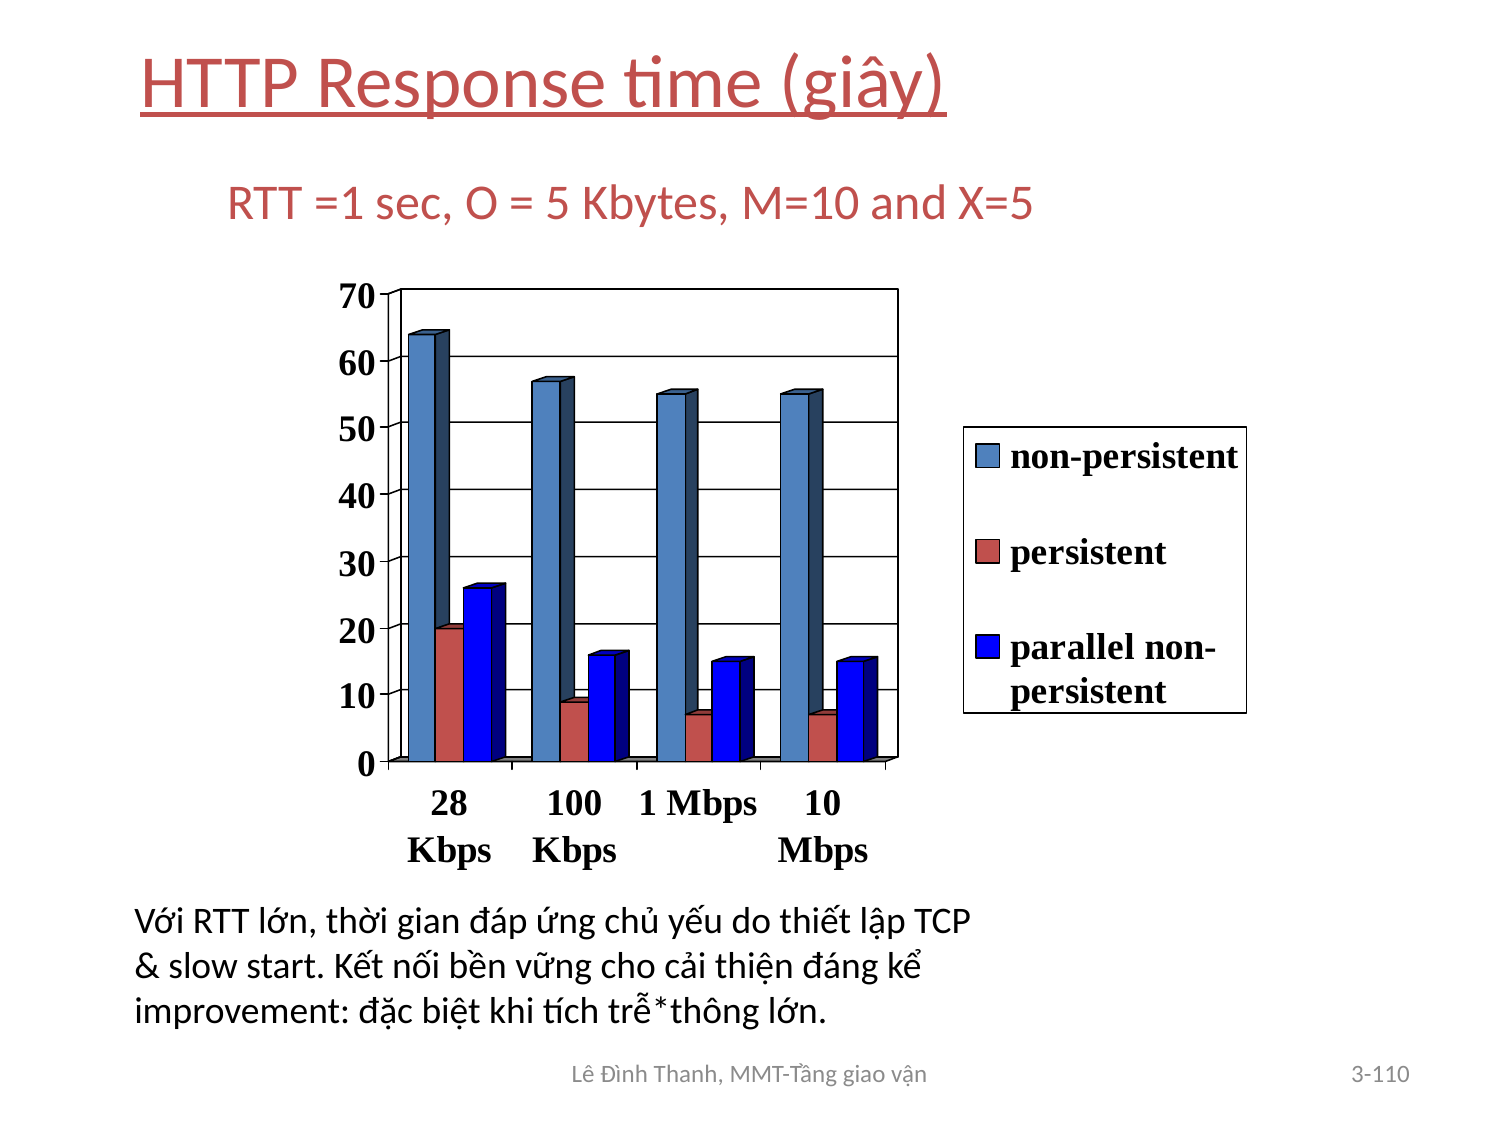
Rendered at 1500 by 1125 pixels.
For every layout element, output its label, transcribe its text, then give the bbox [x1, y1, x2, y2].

slide_number 3-110 [1074, 1042, 1425, 1103]
footer Lê Đình Thanh, MMT-Tầng giao vận [512, 1042, 988, 1103]
text_box Với RTT lớn, thời gian đáp ứng chủ yếu do thiết lập TCP & slow start. Kết nối bền vững cho cải thiện đáng kể improvement: đặc biệt khi tích trễ*thông lớn. [119, 888, 996, 1039]
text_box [249, 228, 1251, 897]
text_box HTTP Response time (giây) [125, 24, 963, 130]
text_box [261, 237, 1263, 905]
text_box RTT =1 sec, O = 5 Kbytes, M=10 and X=5 [212, 162, 1256, 238]
